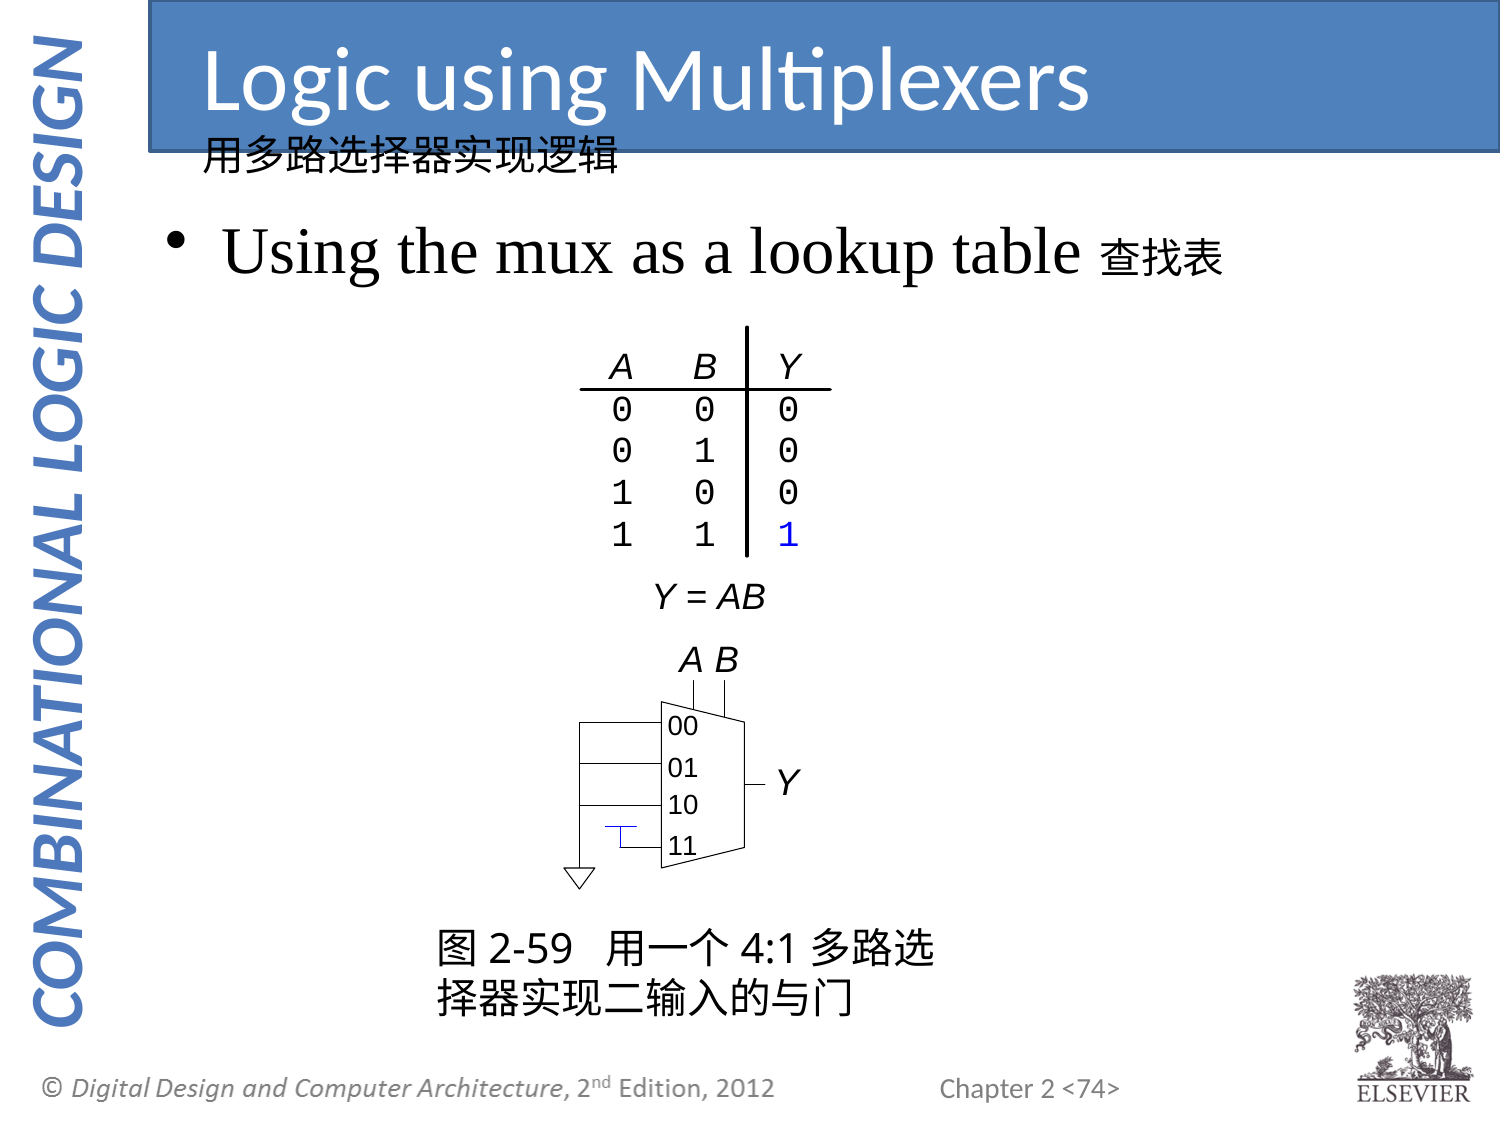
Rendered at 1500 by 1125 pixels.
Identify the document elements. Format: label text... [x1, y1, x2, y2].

text_box 图2-59 用一个4:1多路选择器实现二输入的与门 [421, 913, 985, 1029]
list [556, 318, 838, 895]
text_box Logic using Multiplexers 用多路选择器实现逻辑 [187, 11, 1488, 186]
picture [0, 0, 1500, 1125]
text_box Using the mux as a lookup table查找表 [149, 199, 1413, 1013]
